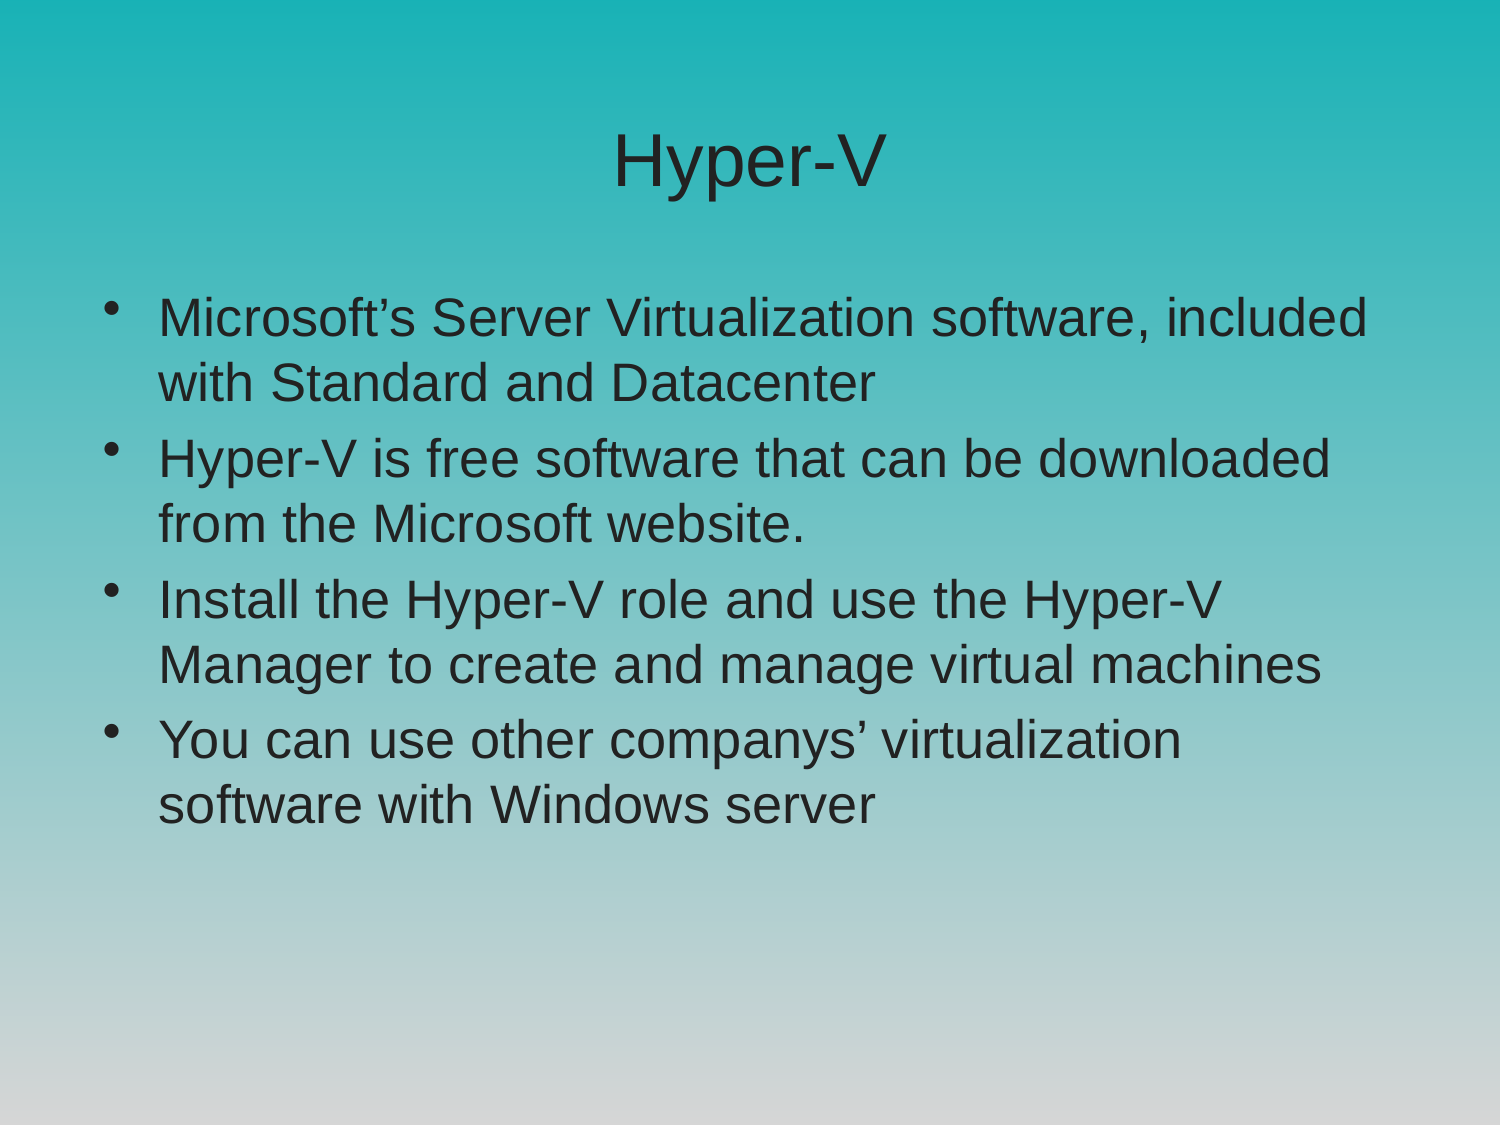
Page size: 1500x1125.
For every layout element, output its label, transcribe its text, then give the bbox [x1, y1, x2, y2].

title Hyper-V [87, 62, 1413, 250]
list Microsoft’s Server Virtualization software, included with Standard and Datacenter Hyper-V is free software that can be downloaded from the Microsoft website. Install the Hyper-V role and use the Hyper-V Manager to create and manage virtual machines You can use other companys’ virtualization software with Windows server [87, 275, 1413, 1025]
